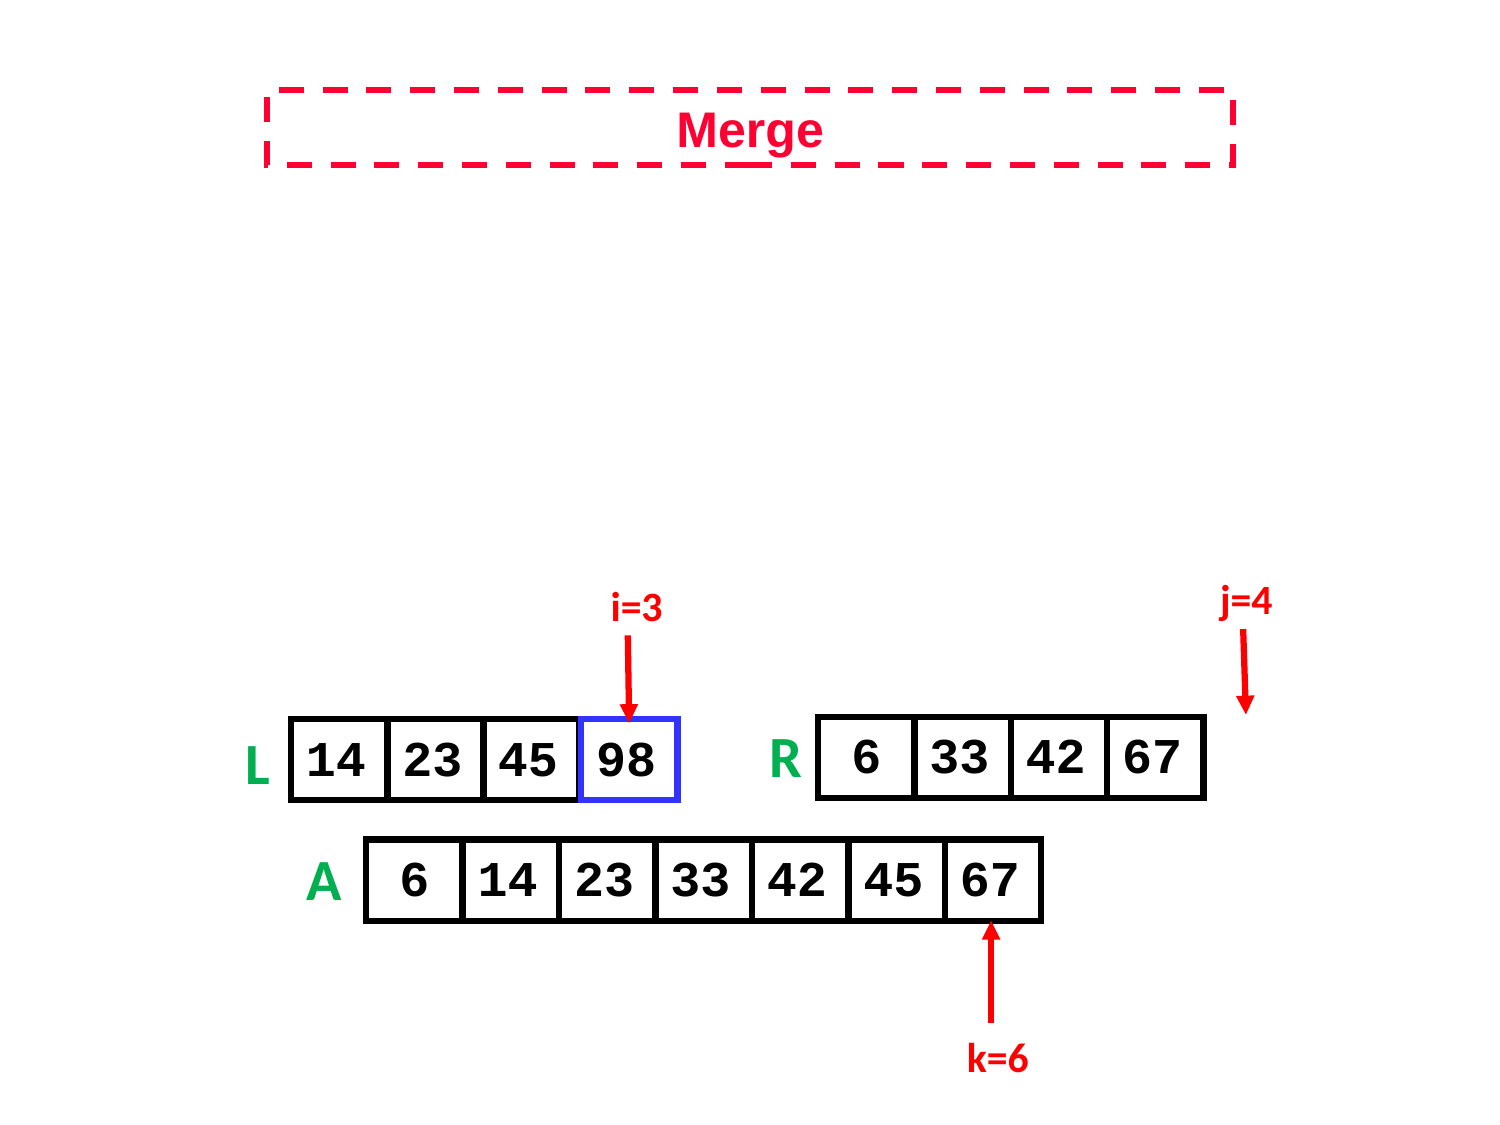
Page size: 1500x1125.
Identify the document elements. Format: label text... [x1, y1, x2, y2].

text_box 23 [387, 718, 483, 800]
text_box 67 [945, 839, 1042, 921]
text_box 42 [752, 839, 848, 921]
text_box 6 [366, 839, 462, 921]
text_box A [291, 834, 357, 920]
text_box Merge [266, 89, 1233, 165]
text_box L [231, 718, 286, 804]
text_box 45 [848, 839, 945, 921]
text_box j=4 [1205, 565, 1288, 631]
text_box 98 [581, 718, 678, 800]
text_box 6 [818, 716, 914, 798]
text_box 33 [914, 716, 1010, 798]
text_box 14 [291, 718, 387, 800]
text_box k=6 [952, 1023, 1044, 1088]
text_box 14 [462, 839, 559, 921]
text_box 42 [1010, 716, 1107, 798]
text_box 45 [483, 718, 580, 800]
text_box 33 [655, 839, 752, 921]
text_box 67 [1107, 716, 1204, 798]
text_box 23 [559, 839, 655, 921]
text_box R [755, 712, 818, 797]
text_box i=3 [595, 572, 678, 637]
